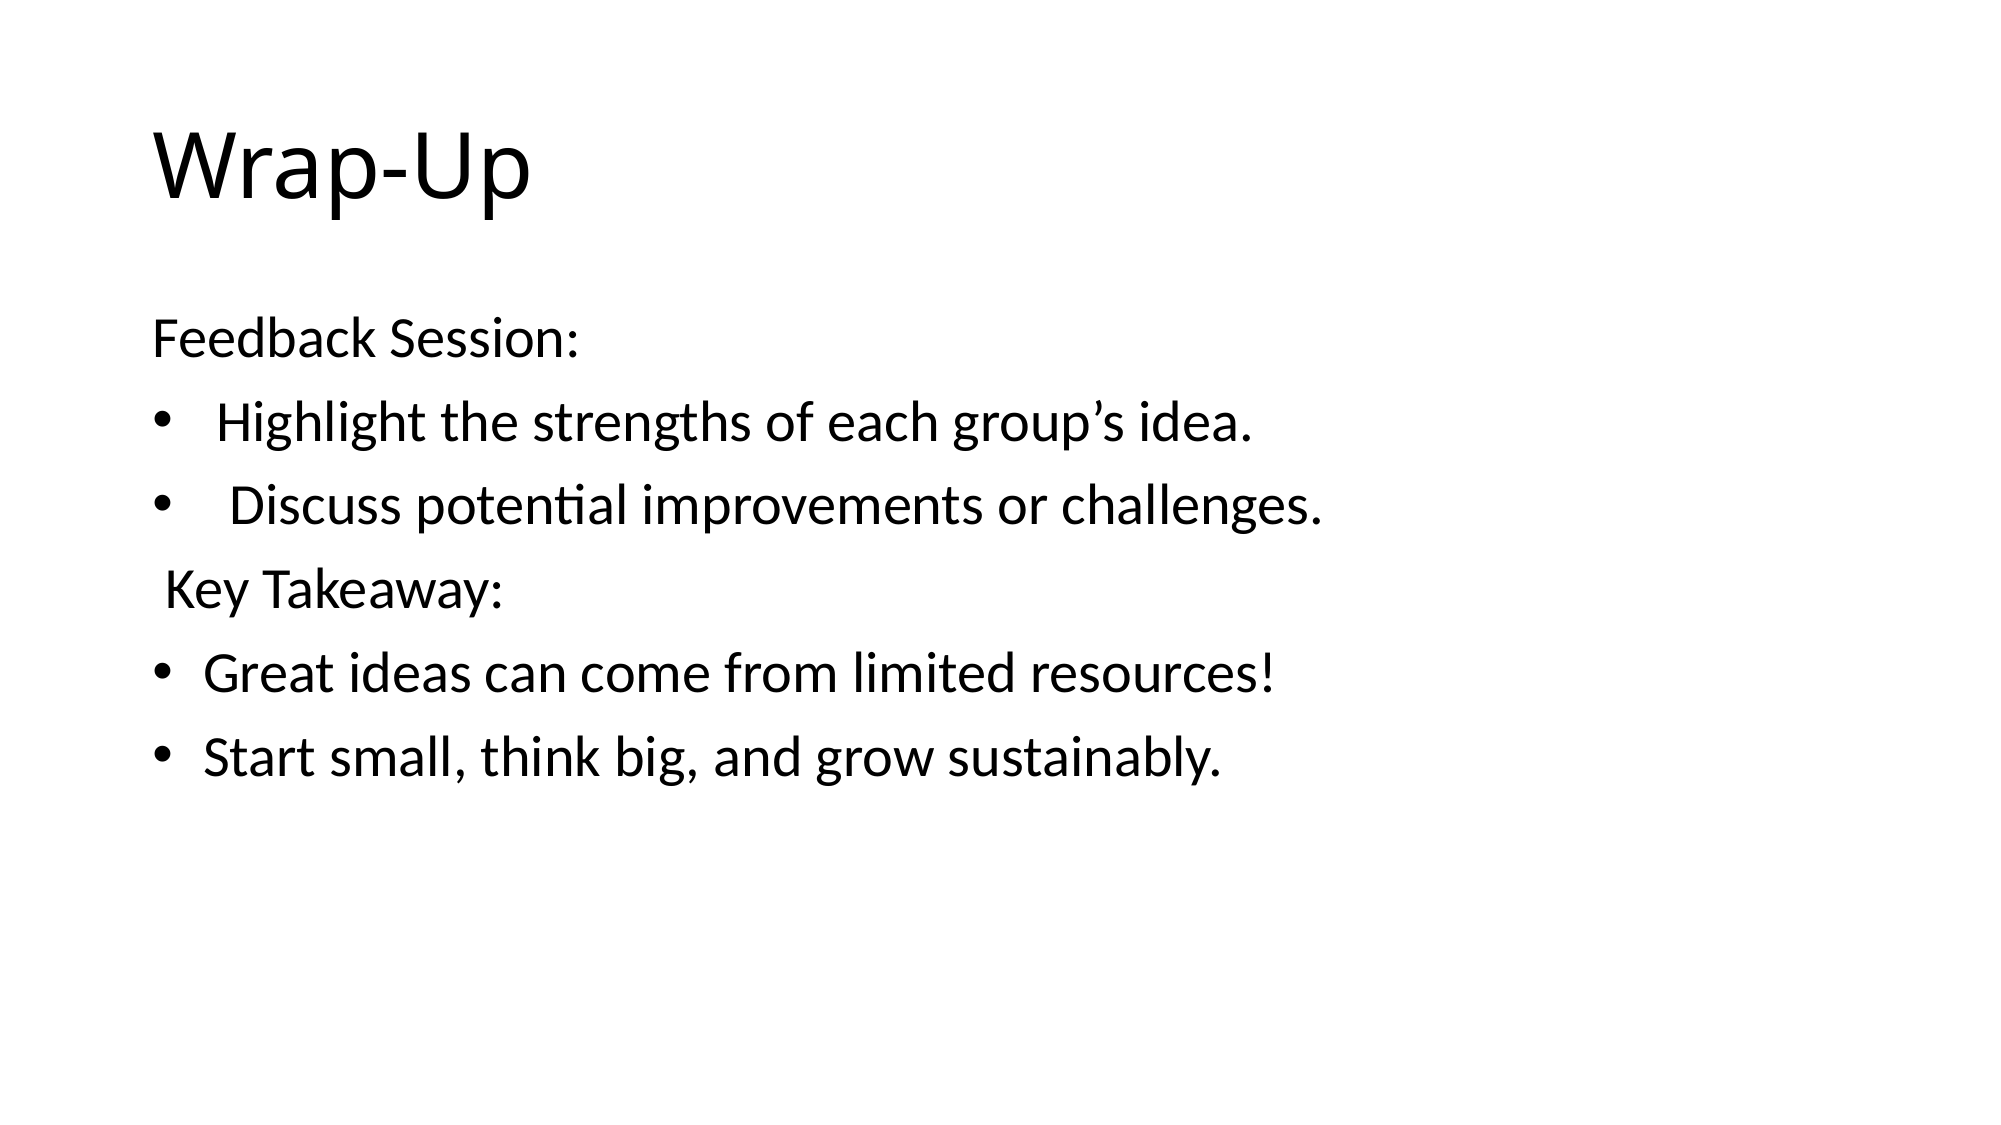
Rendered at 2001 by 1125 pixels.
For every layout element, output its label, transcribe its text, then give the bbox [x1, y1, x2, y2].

title Wrap-Up [137, 59, 1863, 278]
list Feedback Session: Highlight the strengths of each group’s idea. Discuss potential improvements or challenges. Key Takeaway: Great ideas can come from limited resources! Start small, think big, and grow sustainably. [137, 299, 1863, 1014]
